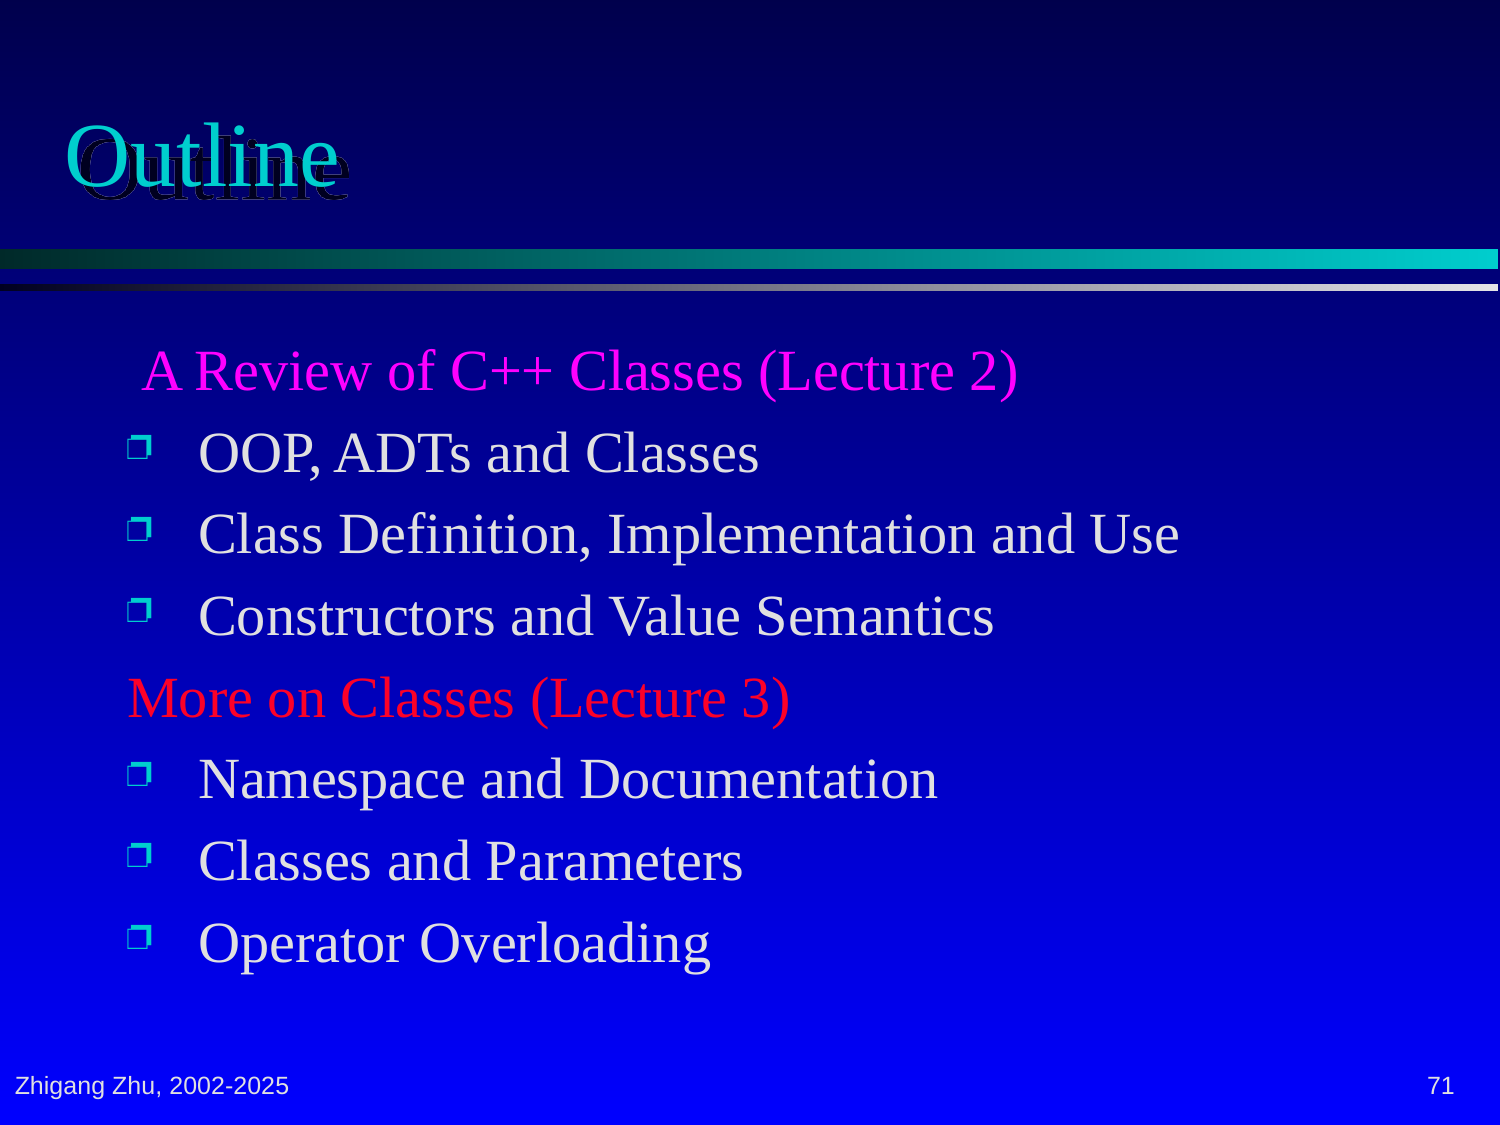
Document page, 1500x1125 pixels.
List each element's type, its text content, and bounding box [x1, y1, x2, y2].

title Outline [49, 55, 1326, 245]
list A Review of C++ Classes (Lecture 2) OOP, ADTs and Classes Class Definition, Implementation and Use Constructors and Value Semantics More on Classes (Lecture 3) Namespace and Documentation Classes and Parameters Operator Overloading [111, 324, 1388, 1001]
